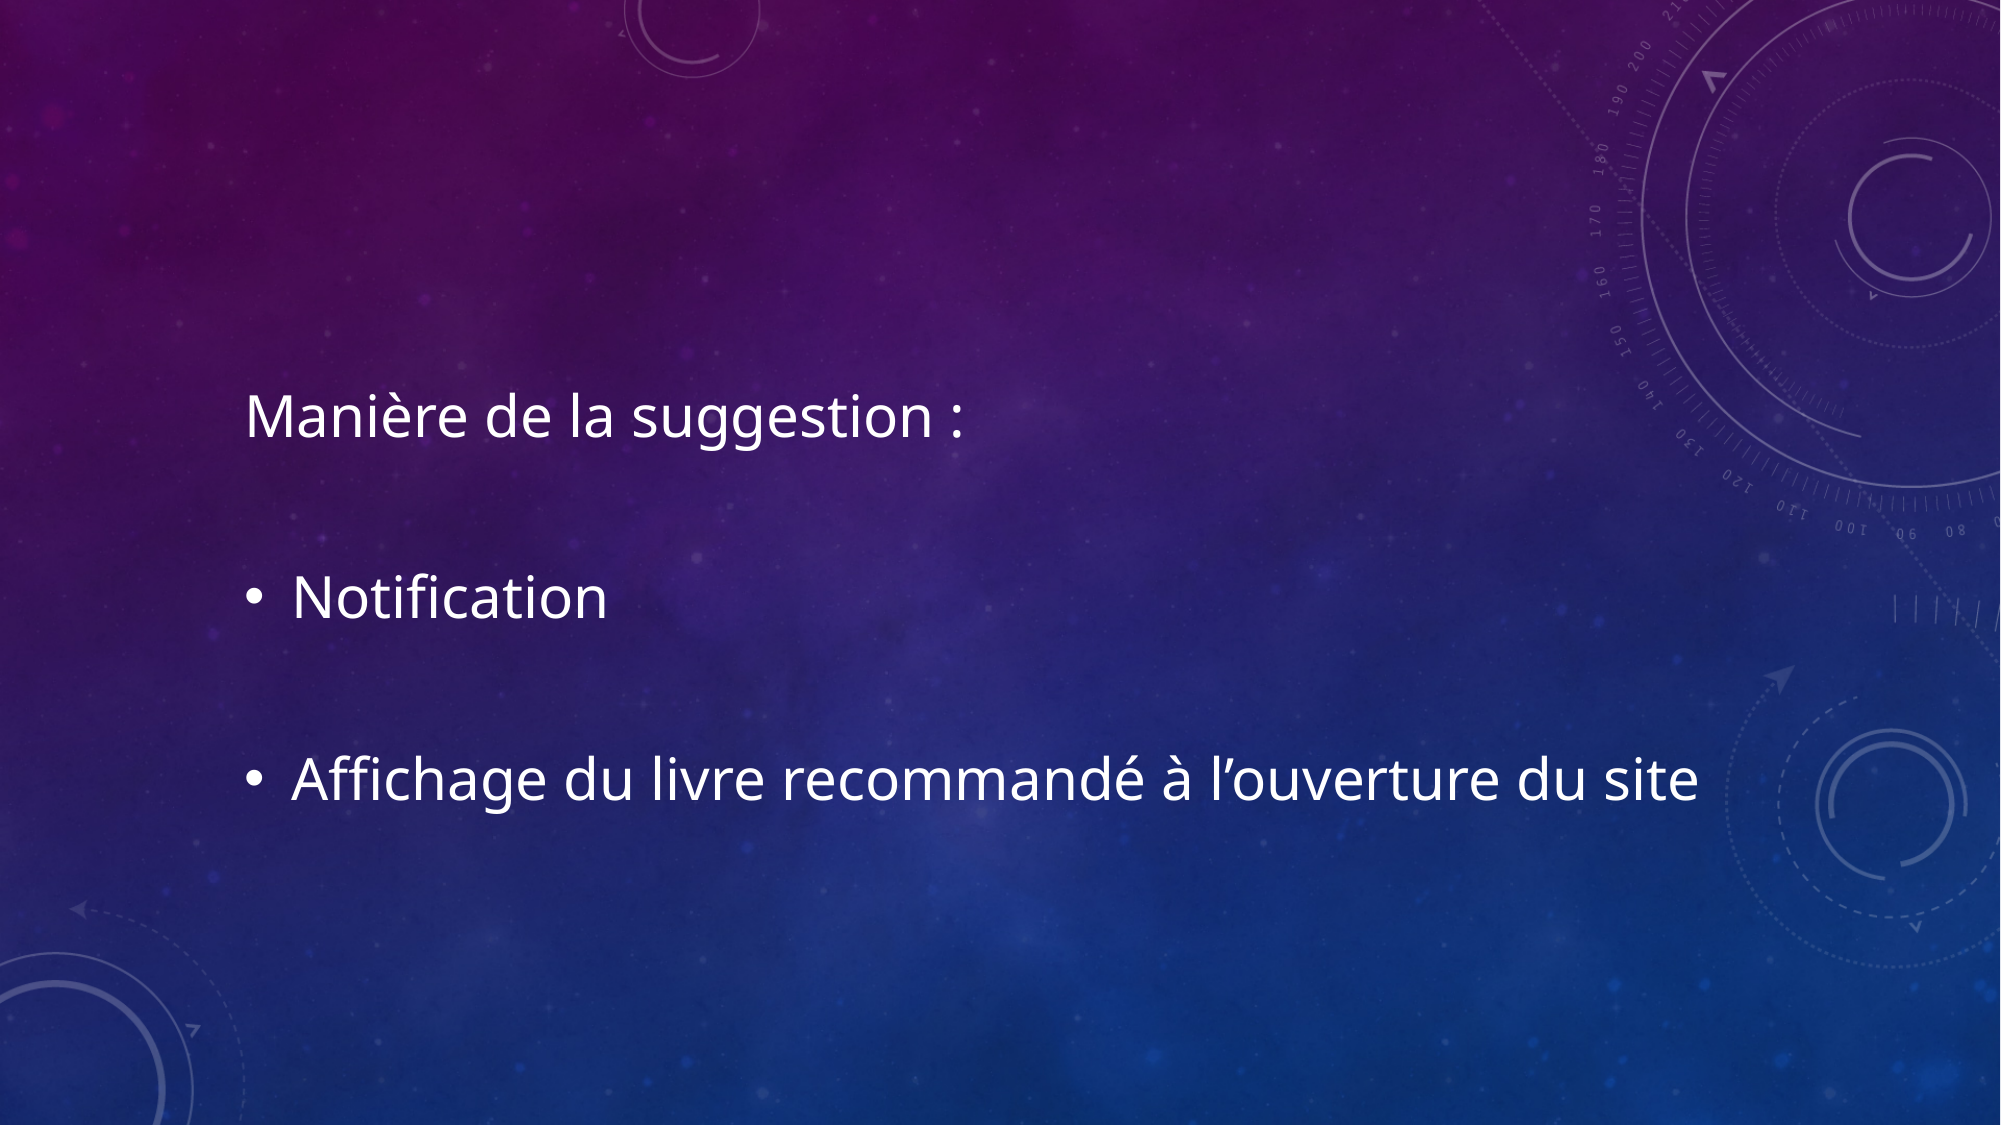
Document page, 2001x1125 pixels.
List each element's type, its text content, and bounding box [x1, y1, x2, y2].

picture [0, 0, 2001, 1125]
list Manière de la suggestion : Notification Affichage du livre recommandé à l’ouverture du site [229, 296, 1892, 895]
